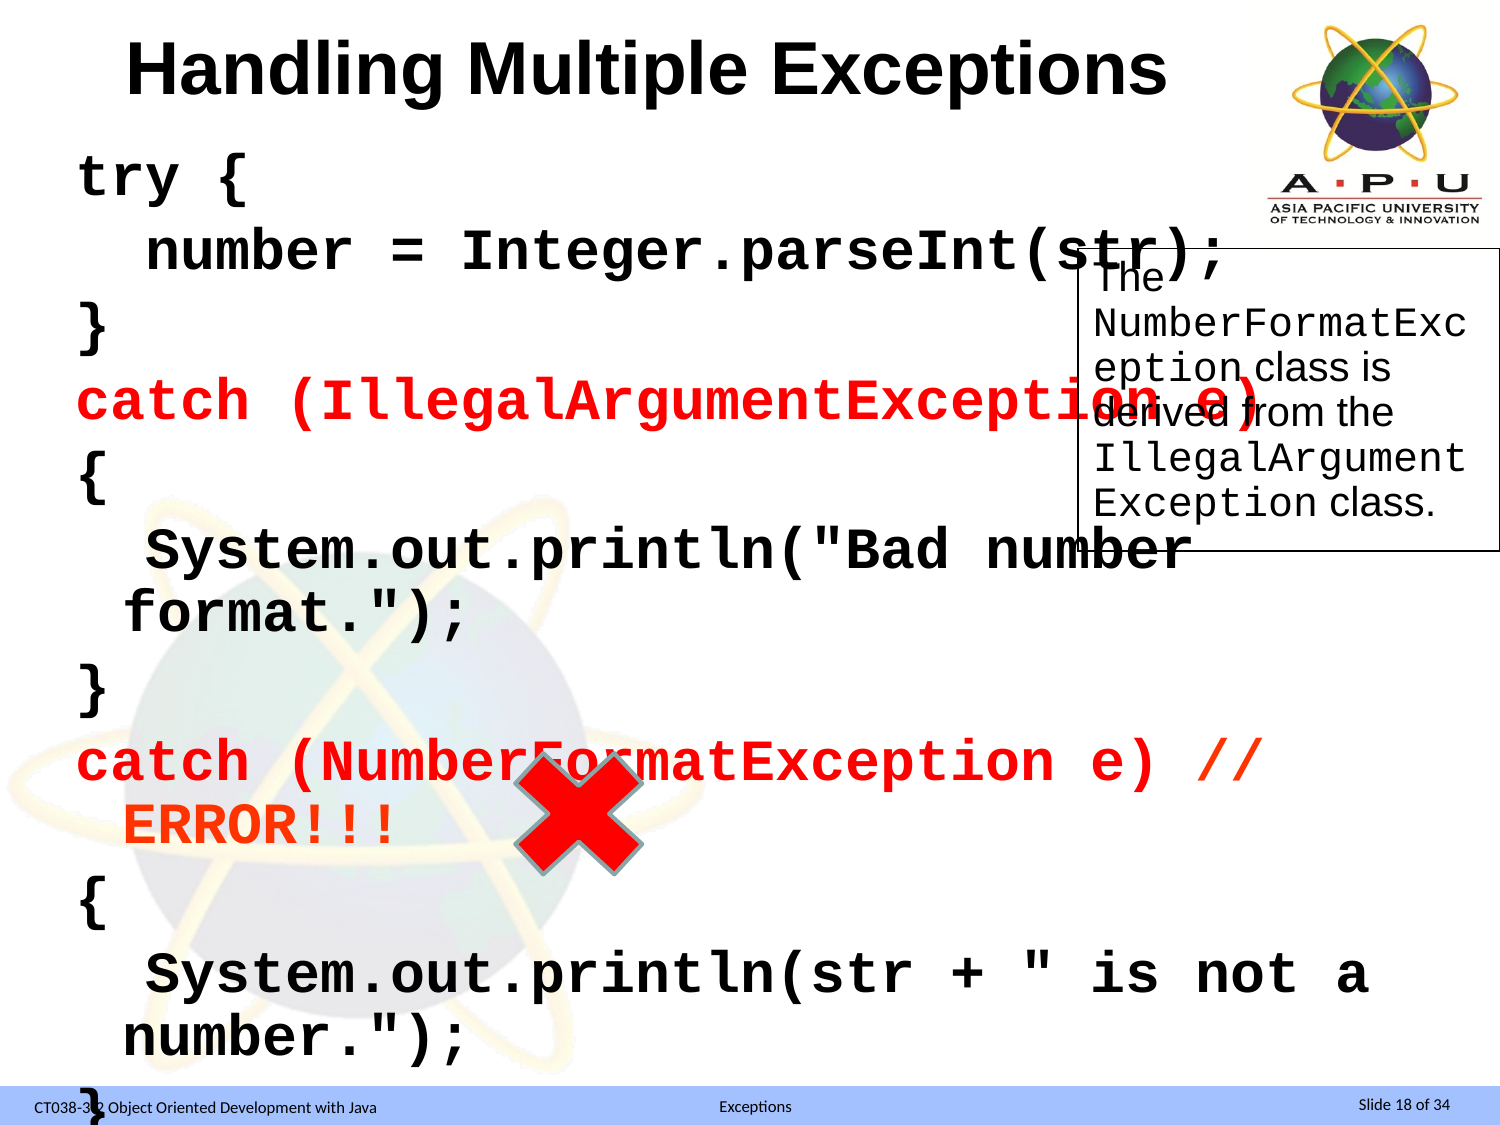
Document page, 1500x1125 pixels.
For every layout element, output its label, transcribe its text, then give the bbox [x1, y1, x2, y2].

title Handling Multiple Exceptions [75, 0, 1222, 129]
picture [1251, 0, 1500, 137]
list try { number = Integer.parseInt(str); } catch (IllegalArgumentException e) { System.out.println("Bad number format."); } catch (NumberFormatException e) // ERROR!!! { System.out.println(str + " is not a number."); } [0, 137, 1500, 1125]
text_box [513, 751, 645, 877]
text_box The NumberFormatException class is derived from the IllegalArgumentException class. [1077, 248, 1500, 552]
